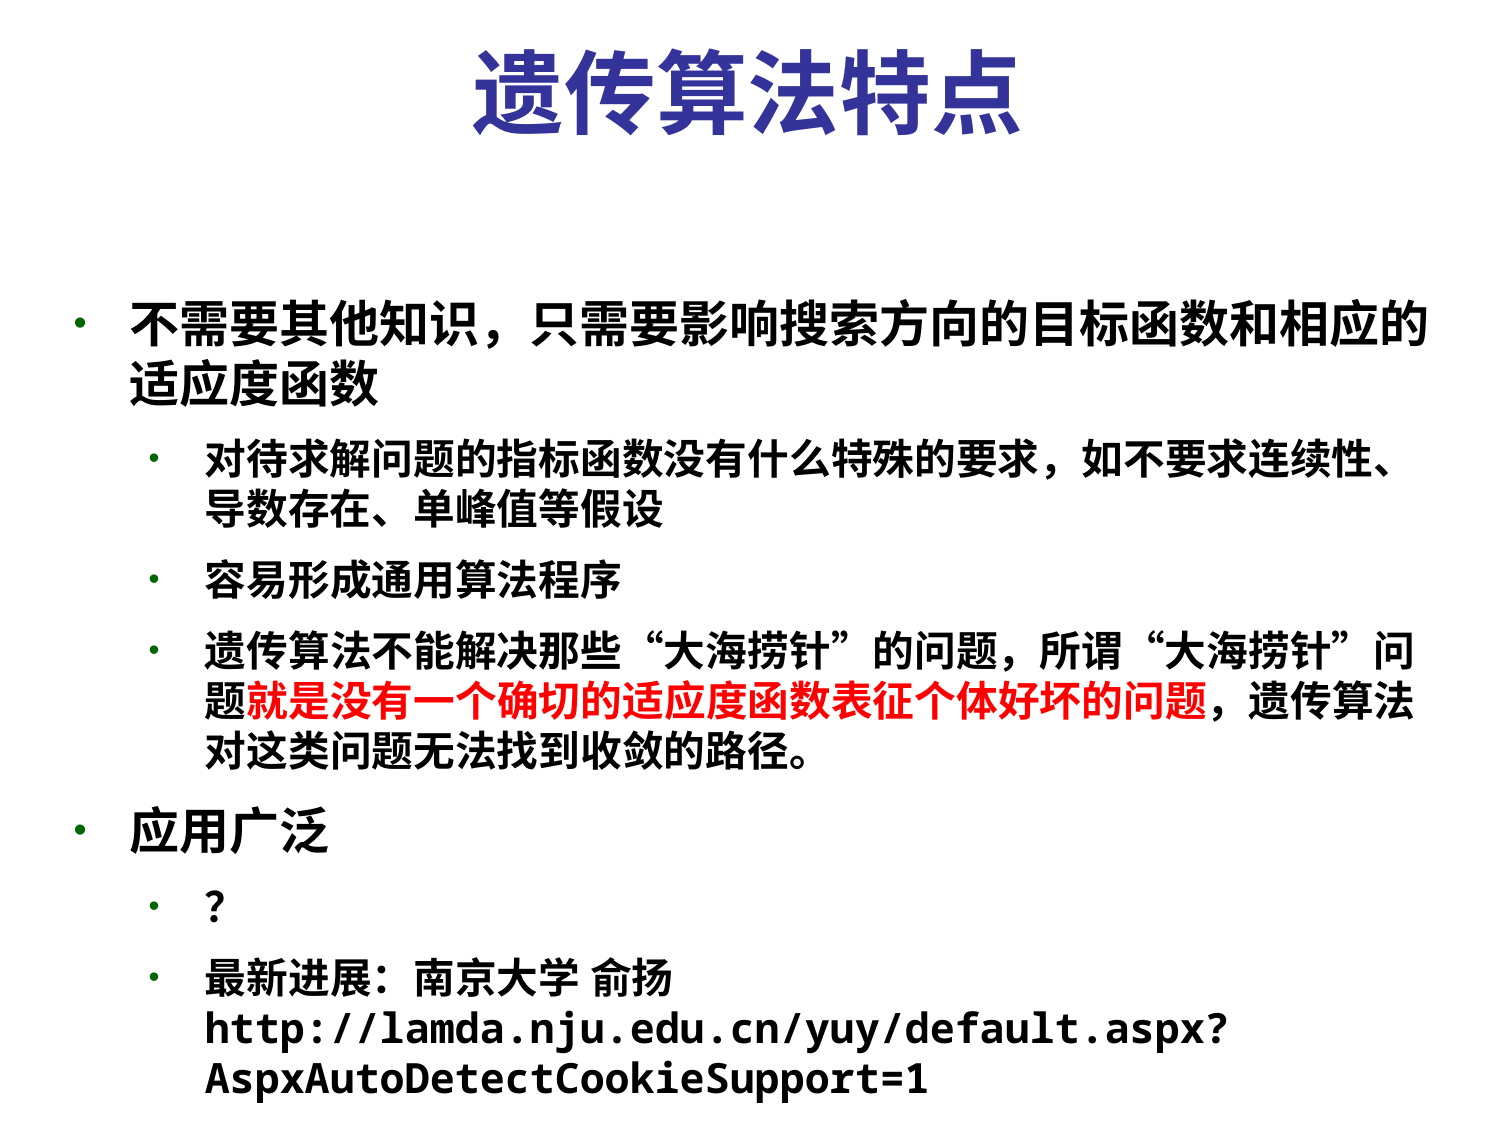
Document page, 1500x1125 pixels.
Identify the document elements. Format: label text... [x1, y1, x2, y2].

text_box 遗传算法特点 [407, 28, 1090, 154]
text_box 不需要其他知识，只需要影响搜索方向的目标函数和相应的适应度函数 对待求解问题的指标函数没有什么特殊的要求，如不要求连续性、导数存在、单峰值等假设 容易形成通用算法程序 遗传算法不能解决那些“大海捞针”的问题，所谓“大海捞针”问题就是没有一个确切的适应度函数表征个体好坏的问题，遗传算法对这类问题无法找到收敛的路径。 应用广泛 ？ 最新进展：南京大学 俞扬 http://lamda.nju.edu.cn/yuy/default.aspx?AspxAutoDetectCookieSupport=1 [58, 284, 1472, 1109]
